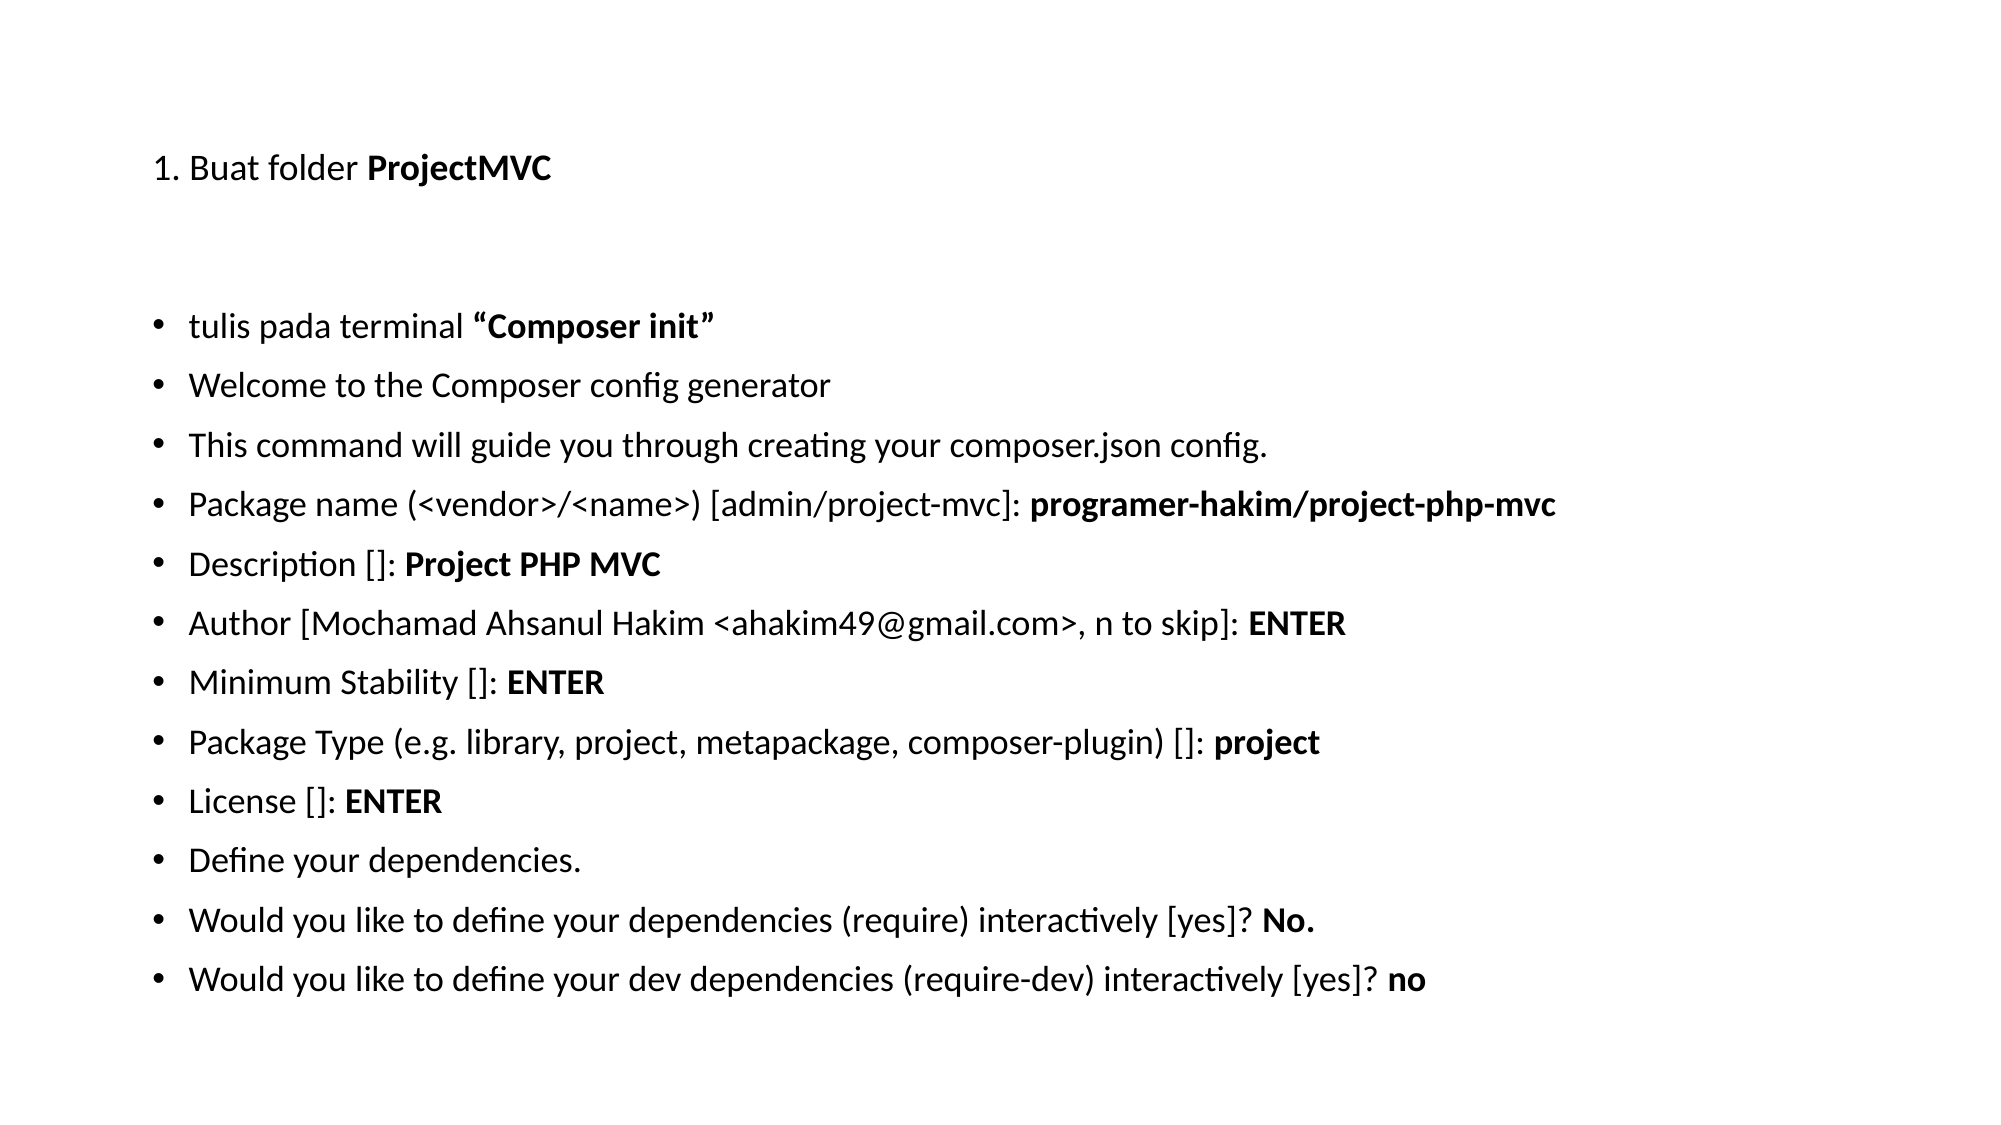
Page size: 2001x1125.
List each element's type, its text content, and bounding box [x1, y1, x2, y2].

list tulis pada terminal “Composer init” Welcome to the Composer config generator This command will guide you through creating your composer.json config. Package name (<vendor>/<name>) [admin/project-mvc]: programer-hakim/project-php-mvc Description []: Project PHP MVC Author [Mochamad Ahsanul Hakim <ahakim49@gmail.com>, n to skip]: ENTER Minimum Stability []: ENTER Package Type (e.g. library, project, metapackage, composer-plugin) []: project License []: ENTER Define your dependencies. Would you like to define your dependencies (require) interactively [yes]? No. Would you like to define your dev dependencies (require-dev) interactively [yes]? no [137, 299, 1863, 1014]
title 1. Buat folder ProjectMVC [137, 59, 1863, 278]
